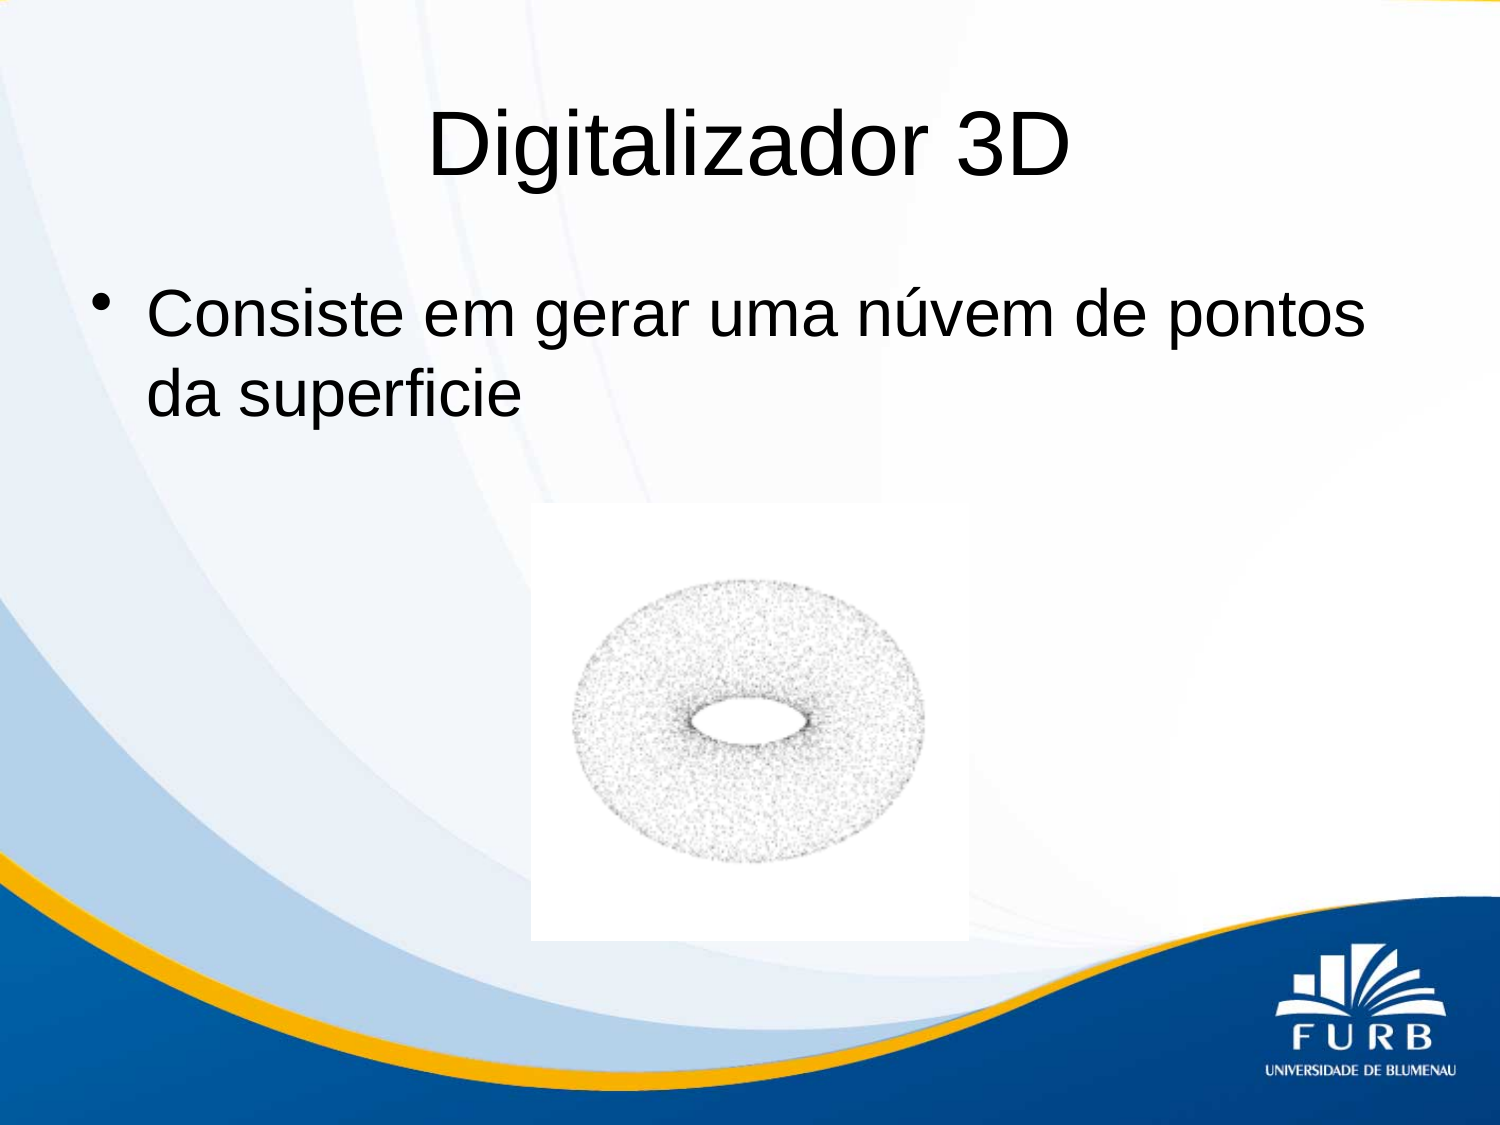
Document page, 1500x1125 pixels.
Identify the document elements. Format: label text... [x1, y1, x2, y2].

picture [0, 0, 1500, 1125]
list Consiste em gerar uma núvem de pontos da superficie [75, 262, 1425, 1005]
title Digitalizador 3D [75, 45, 1425, 233]
